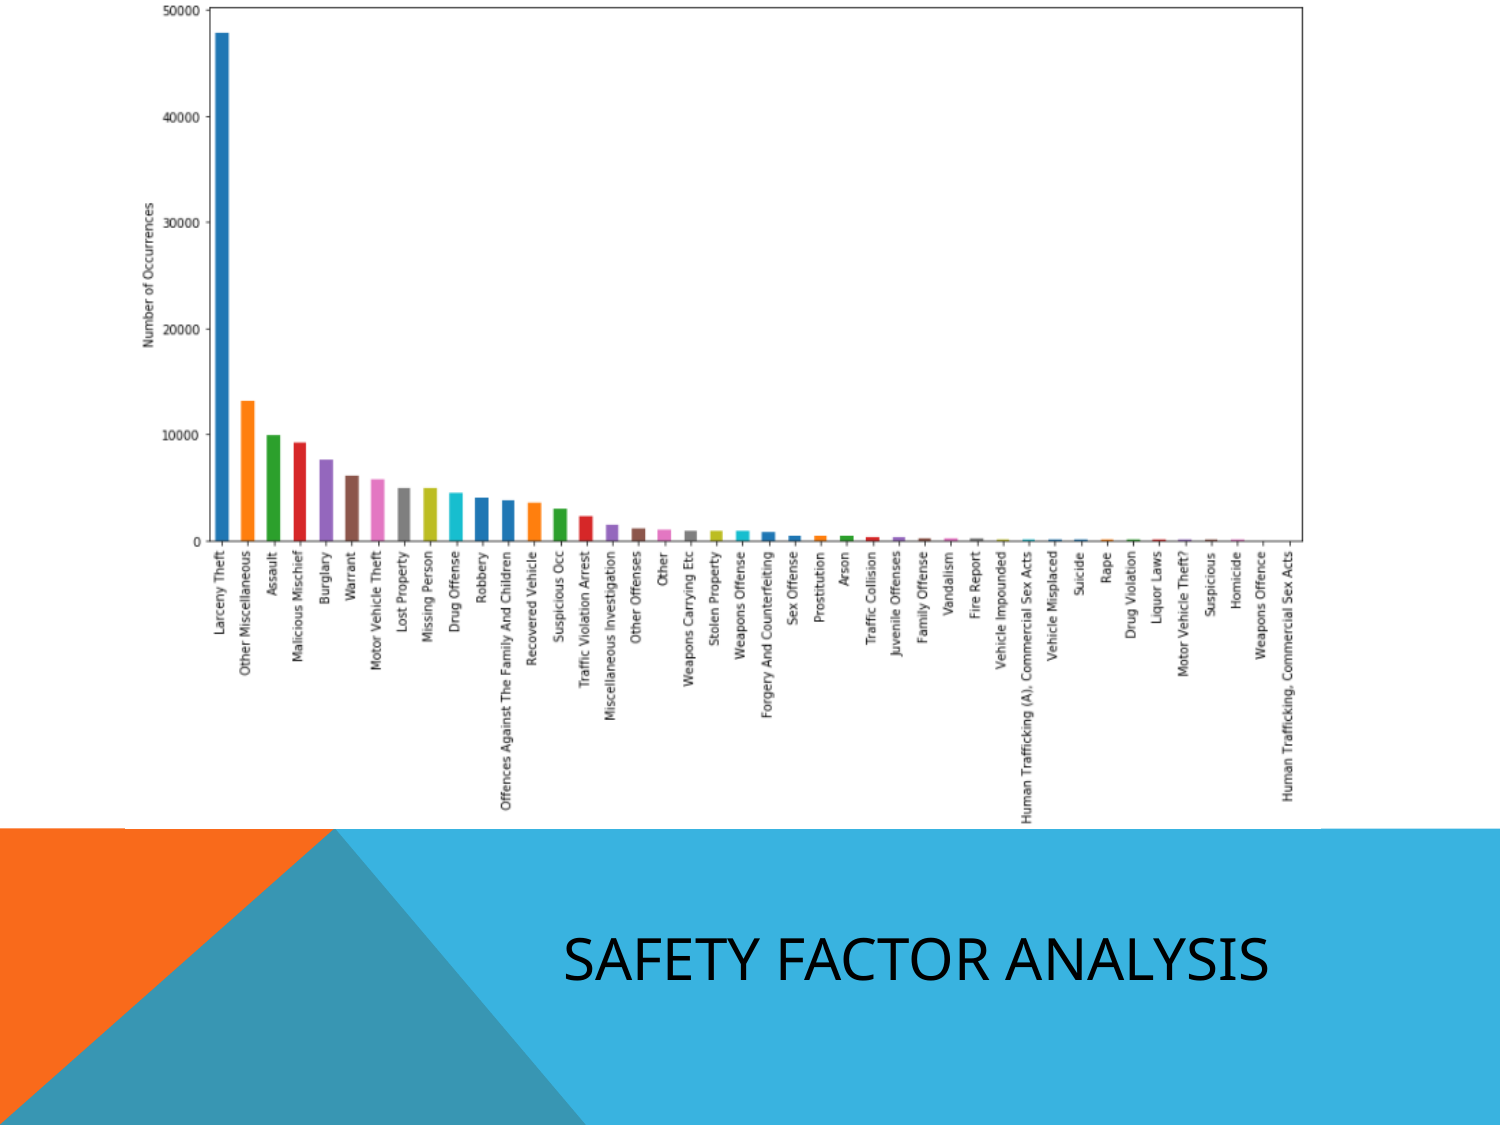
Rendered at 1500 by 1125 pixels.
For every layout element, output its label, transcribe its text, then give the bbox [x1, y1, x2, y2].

title Safety factor analysis [300, 912, 1500, 1003]
picture [124, 0, 1321, 830]
